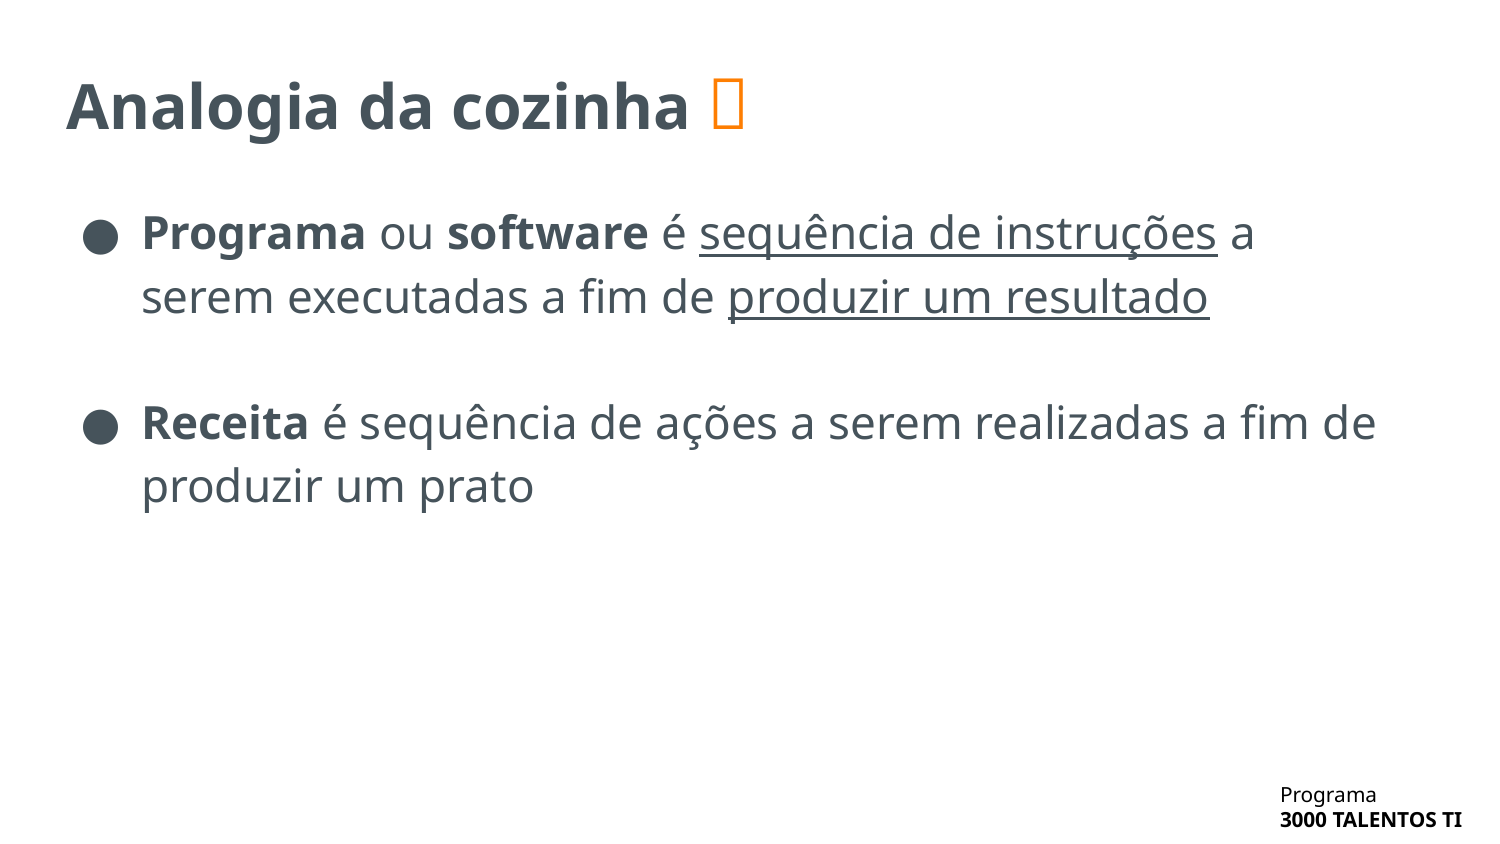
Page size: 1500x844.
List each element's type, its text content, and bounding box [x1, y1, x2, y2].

subtitle Programa ou software é sequência de instruções a serem executadas a fim de produzir um resultado Receita é sequência de ações a serem realizadas a fim de produzir um prato [51, 181, 1398, 778]
title Analogia da cozinha 🥘 [51, 20, 1336, 182]
